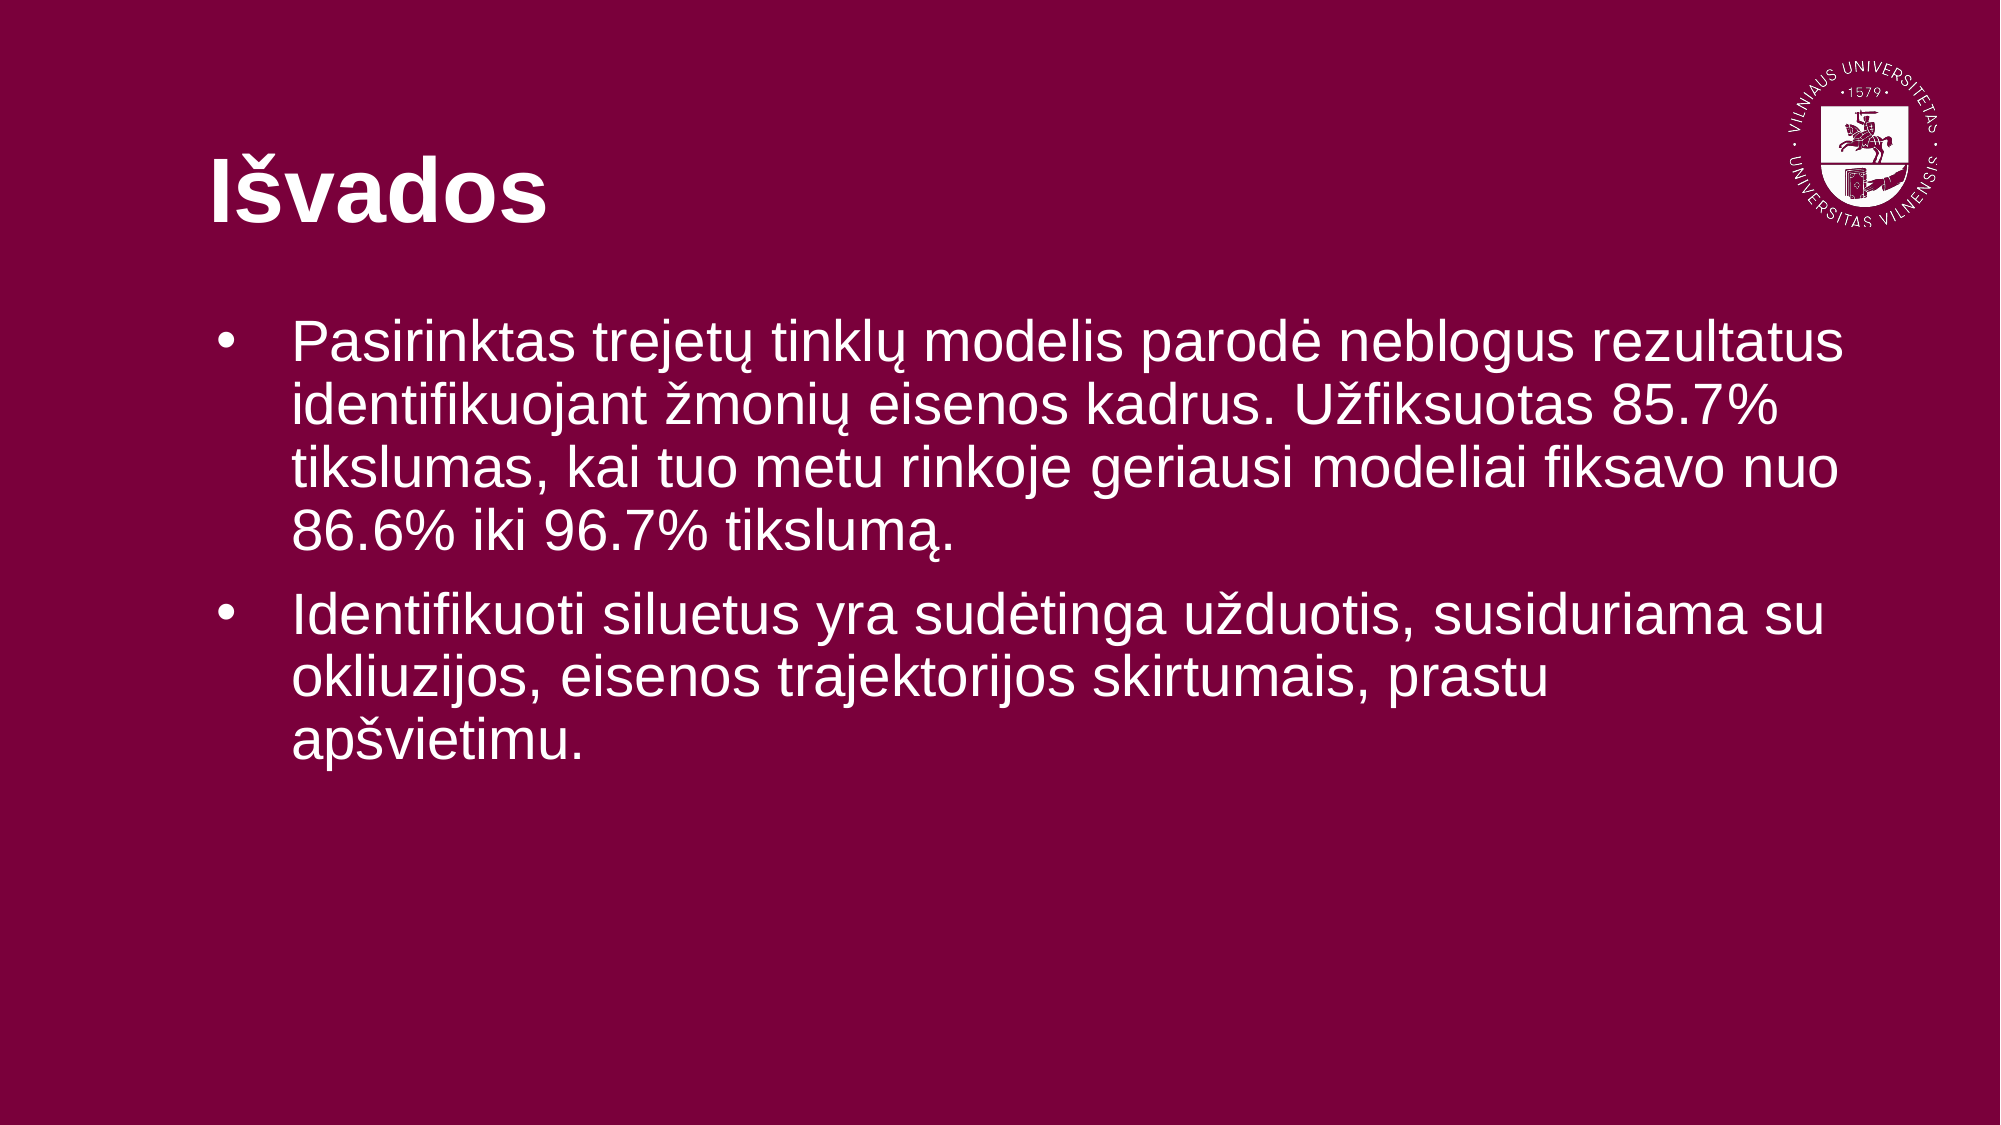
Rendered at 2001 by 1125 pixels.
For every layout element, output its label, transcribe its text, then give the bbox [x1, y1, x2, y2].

picture [1788, 61, 1937, 227]
title Išvados [193, 136, 1587, 304]
list Pasirinktas trejetų tinklų modelis parodė neblogus rezultatus identifikuojant žmonių eisenos kadrus. Užfiksuotas 85.7% tikslumas, kai tuo metu rinkoje geriausi modeliai fiksavo nuo 86.6% iki 96.7% tikslumą. Identifikuoti siluetus yra sudėtinga užduotis, susiduriama su okliuzijos, eisenos trajektorijos skirtumais, prastu apšvietimu. [163, 304, 1868, 821]
